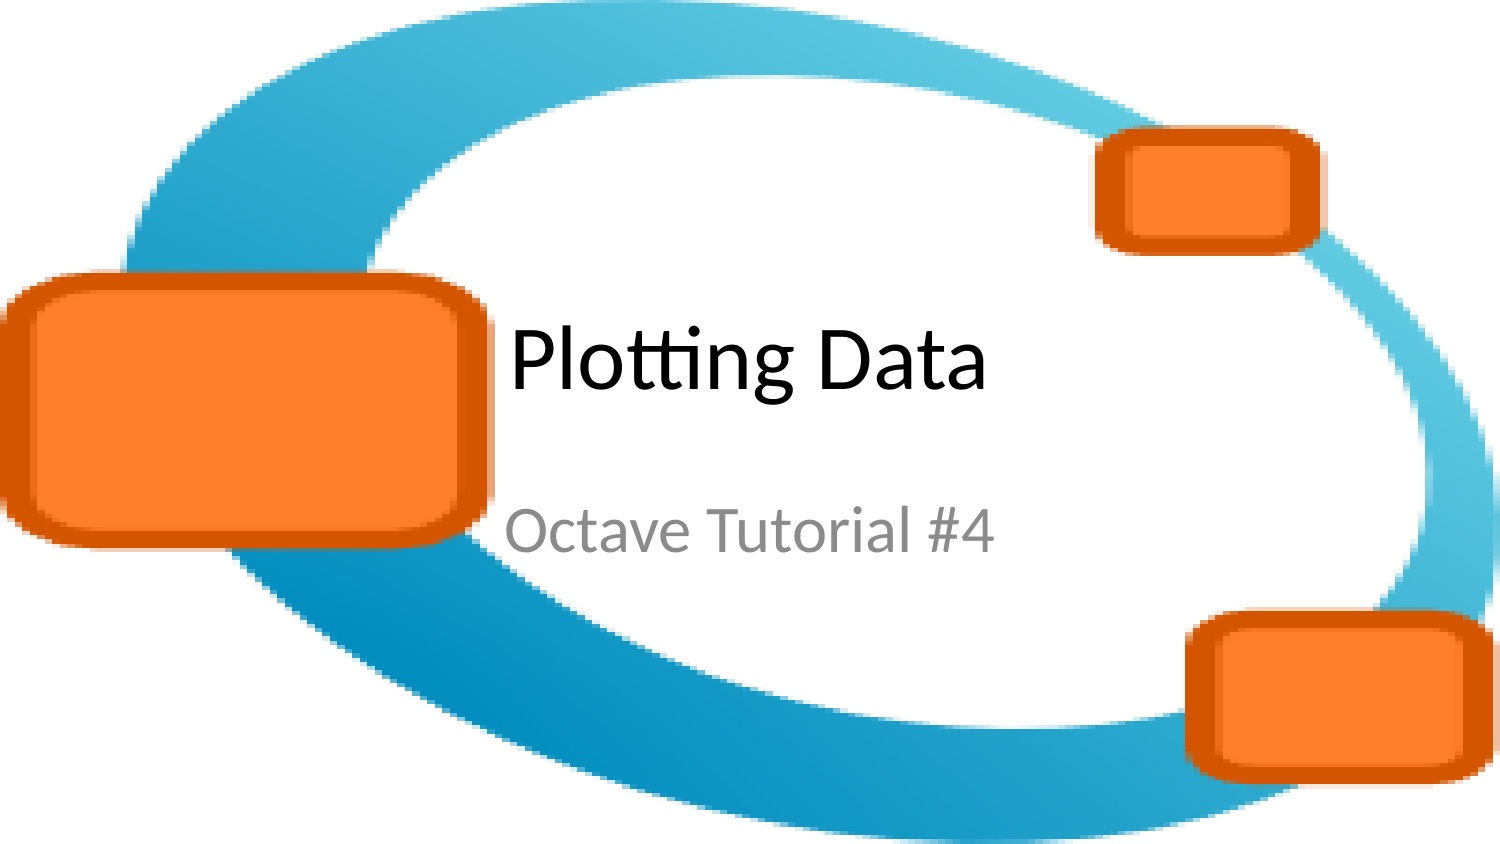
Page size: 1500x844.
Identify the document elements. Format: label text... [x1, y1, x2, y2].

picture [0, 0, 1500, 844]
title Plotting Data [112, 262, 1388, 443]
subtitle Octave Tutorial #4 [225, 478, 1275, 694]
